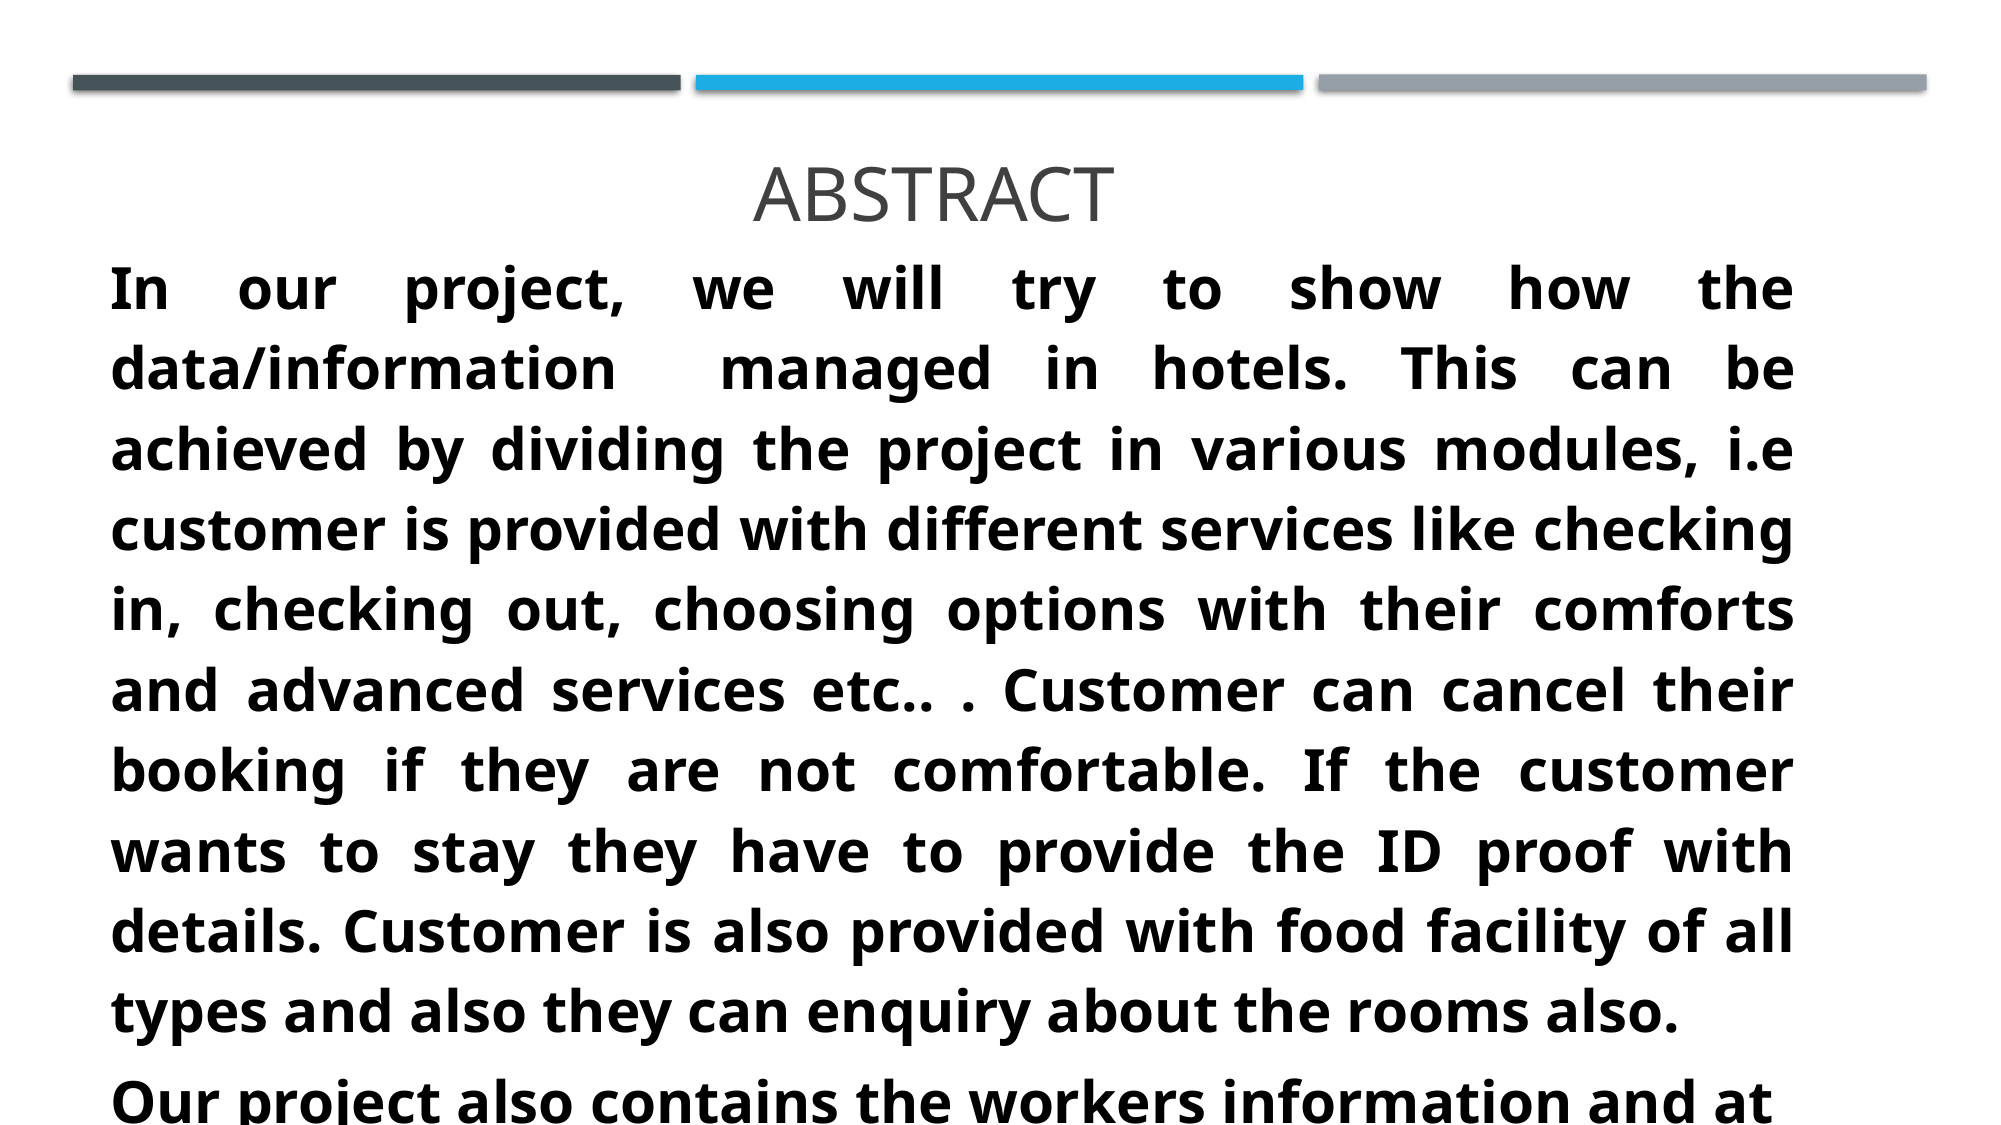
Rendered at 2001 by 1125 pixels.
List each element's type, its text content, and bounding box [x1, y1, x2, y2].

text_box In our project, we will try to show how the data/information managed in hotels. This can be achieved by dividing the project in various modules, i.e customer is provided with different services like checking in, checking out, choosing options with their comforts and advanced services etc.. . Customer can cancel their booking if they are not comfortable. If the customer wants to stay they have to provide the ID proof with details. Customer is also provided with food facility of all types and also they can enquiry about the rooms also. Our project also contains the workers information and at the end, the bill will be provided if customer wants to check out . [95, 232, 1811, 381]
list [94, 383, 1906, 981]
text_box In our project, we will try to show how the data/information managed in hotels. This can be achieved by dividing the project in various modules, i.e customer is provided with different services like checking in, checking out, choosing options with their comforts and advanced services etc.. . Customer can cancel their booking if they are not comfortable. If the customer wants to stay they have to provide the ID proof with details. Customer is also provided with food facility of all types and also they can enquiry about the rooms also. Our project also contains the workers information and at the end, the bill will be provided if customer wants to check out . [95, 992, 1811, 1125]
title abstract [95, 115, 1905, 245]
